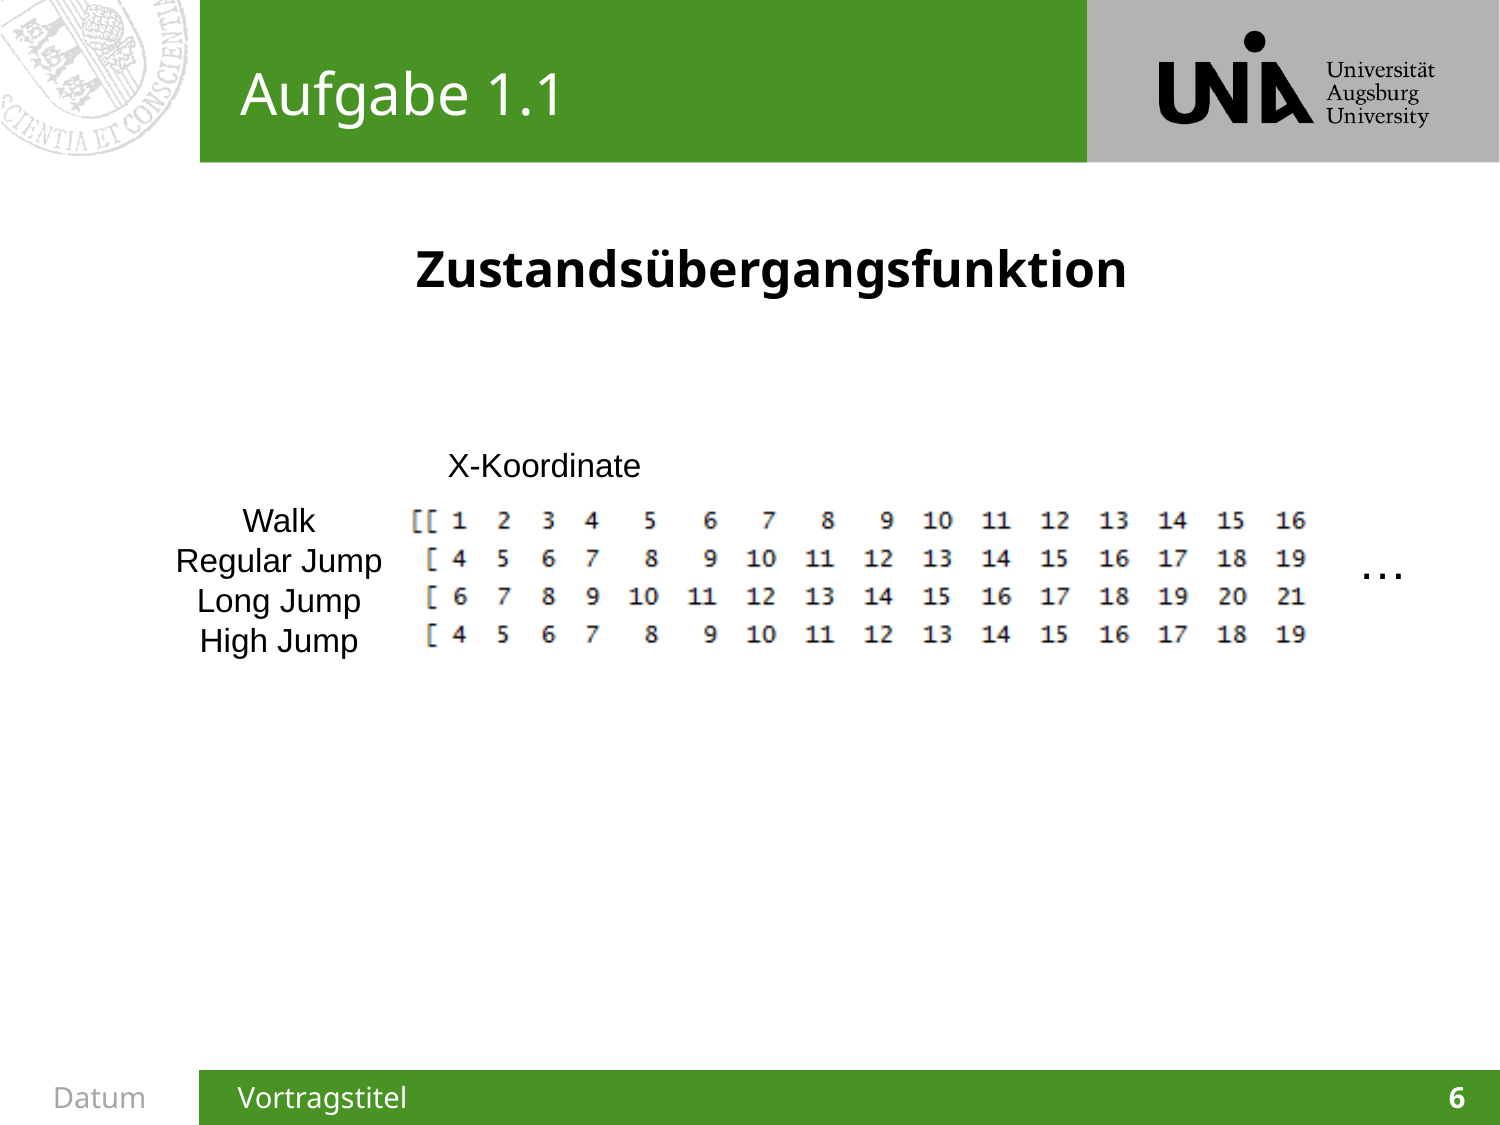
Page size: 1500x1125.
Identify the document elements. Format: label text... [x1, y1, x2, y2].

list Zustandsübergangsfunktion [105, 230, 1425, 973]
picture [0, 0, 188, 156]
footer Vortragstitel [222, 1071, 1000, 1124]
title Aufgabe 1.1 [224, 49, 1088, 163]
picture [1122, 12, 1488, 271]
text_box X-Koordinate [432, 437, 657, 492]
slide_number 6 [1347, 1071, 1489, 1124]
text_box Walk Regular Jump Long Jump High Jump [160, 491, 398, 666]
picture [407, 504, 1424, 699]
slide_number Datum [0, 1071, 200, 1124]
